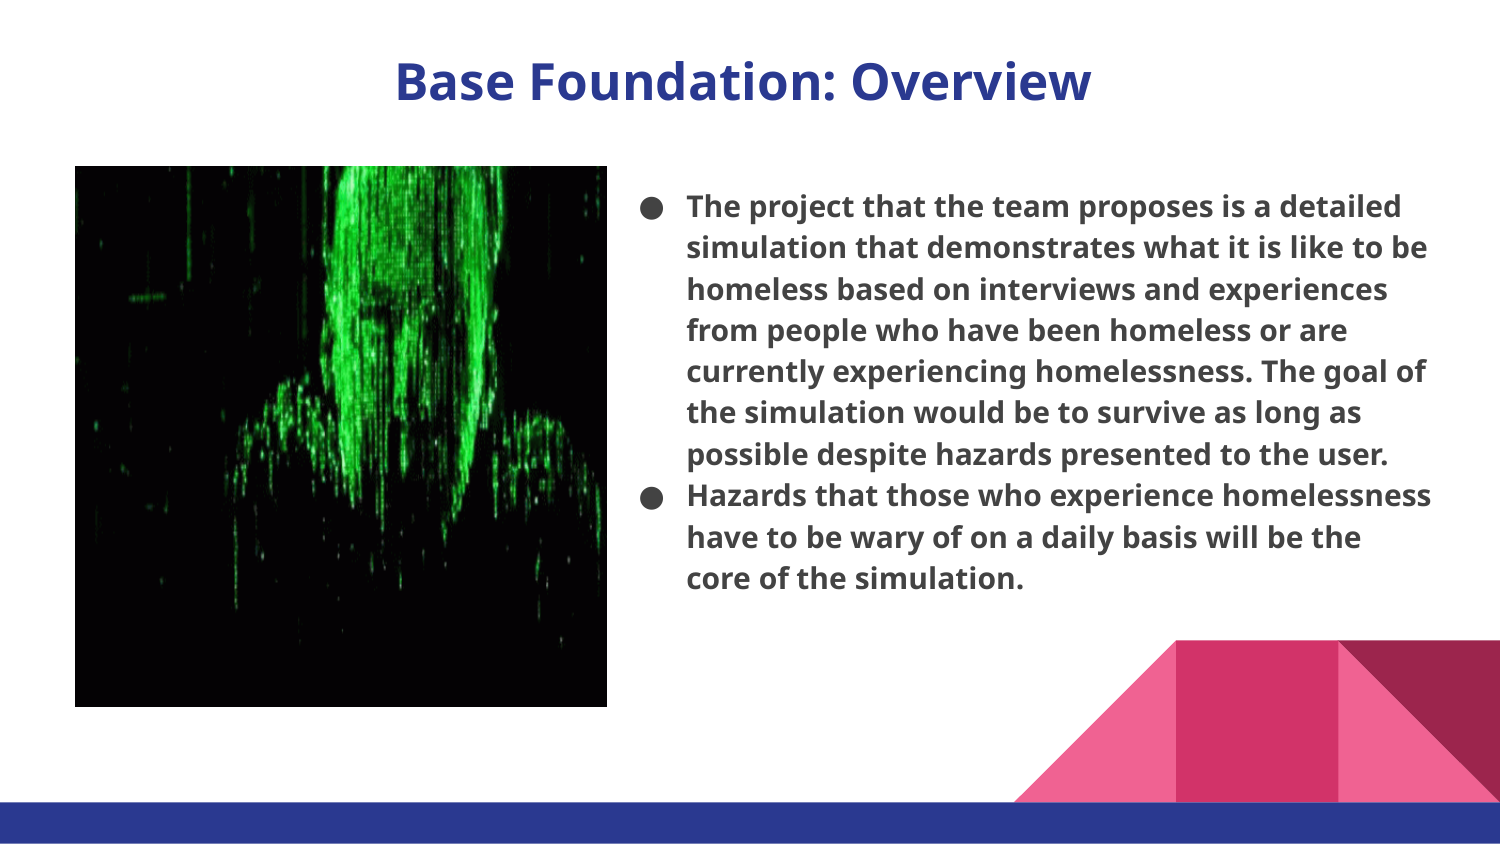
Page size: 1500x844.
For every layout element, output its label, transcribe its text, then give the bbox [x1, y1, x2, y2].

title Base Foundation: Overview [51, 34, 1449, 127]
list The project that the team proposes is a detailed simulation that demonstrates what it is like to be homeless based on interviews and experiences from people who have been homeless or are currently experiencing homelessness. The goal of the simulation would be to survive as long as possible despite hazards presented to the user. Hazards that those who experience homelessness have to be wary of on a daily basis will be the core of the simulation. [607, 166, 1449, 651]
picture [75, 166, 607, 707]
